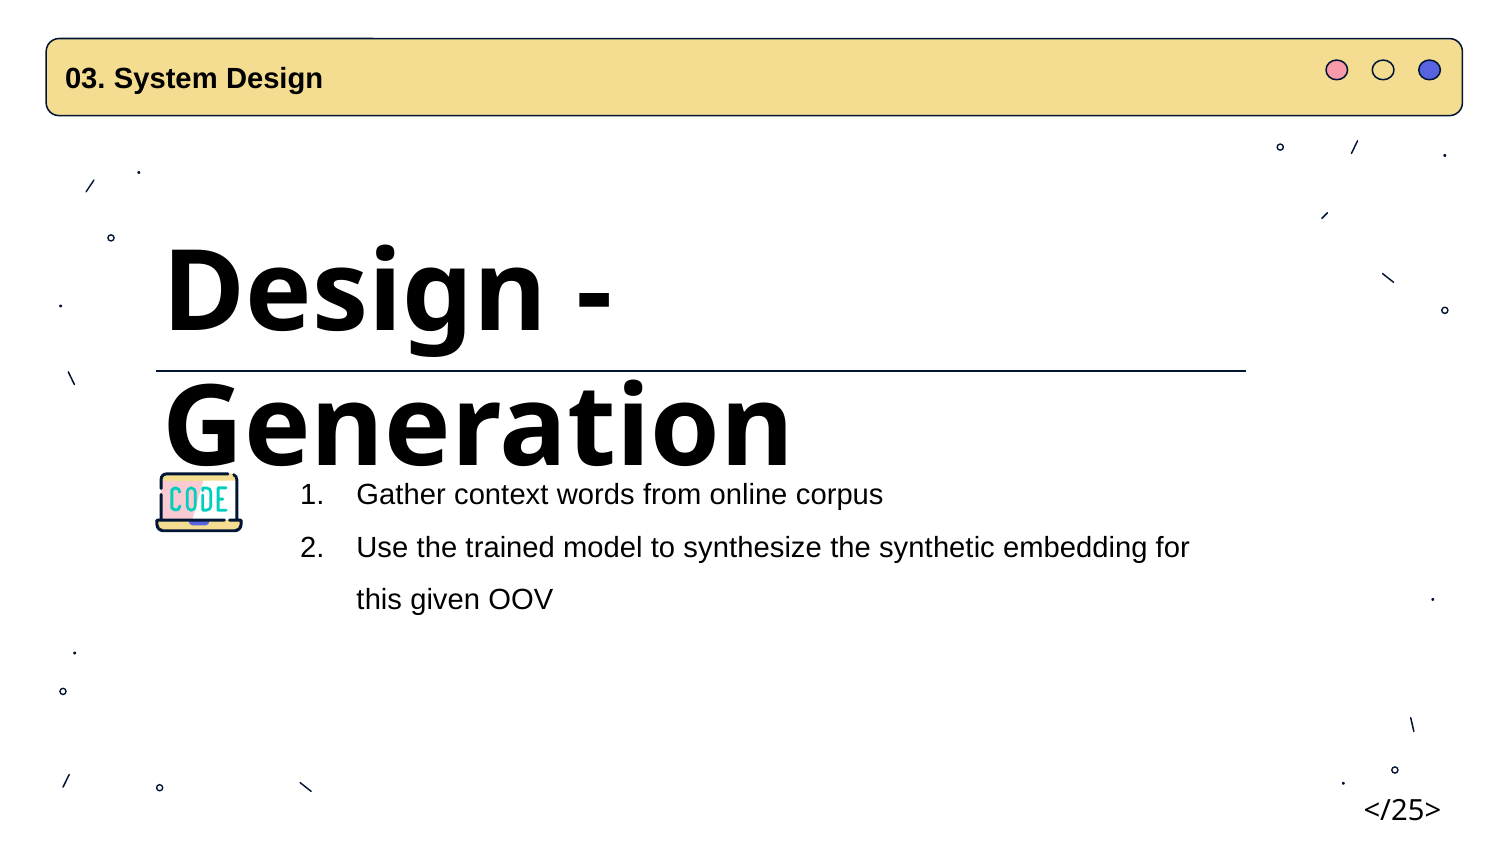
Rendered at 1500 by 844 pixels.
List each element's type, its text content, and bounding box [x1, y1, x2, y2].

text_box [45, 38, 1463, 116]
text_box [1276, 139, 1449, 315]
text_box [58, 651, 313, 793]
text_box Gather context words from online corpus Use the trained model to synthesize the synthetic embedding for this given OOV [285, 450, 1246, 623]
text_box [1341, 597, 1435, 785]
text_box </25> [1348, 783, 1498, 834]
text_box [58, 170, 141, 386]
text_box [155, 472, 243, 533]
text_box Design - Generation [147, 210, 1254, 496]
